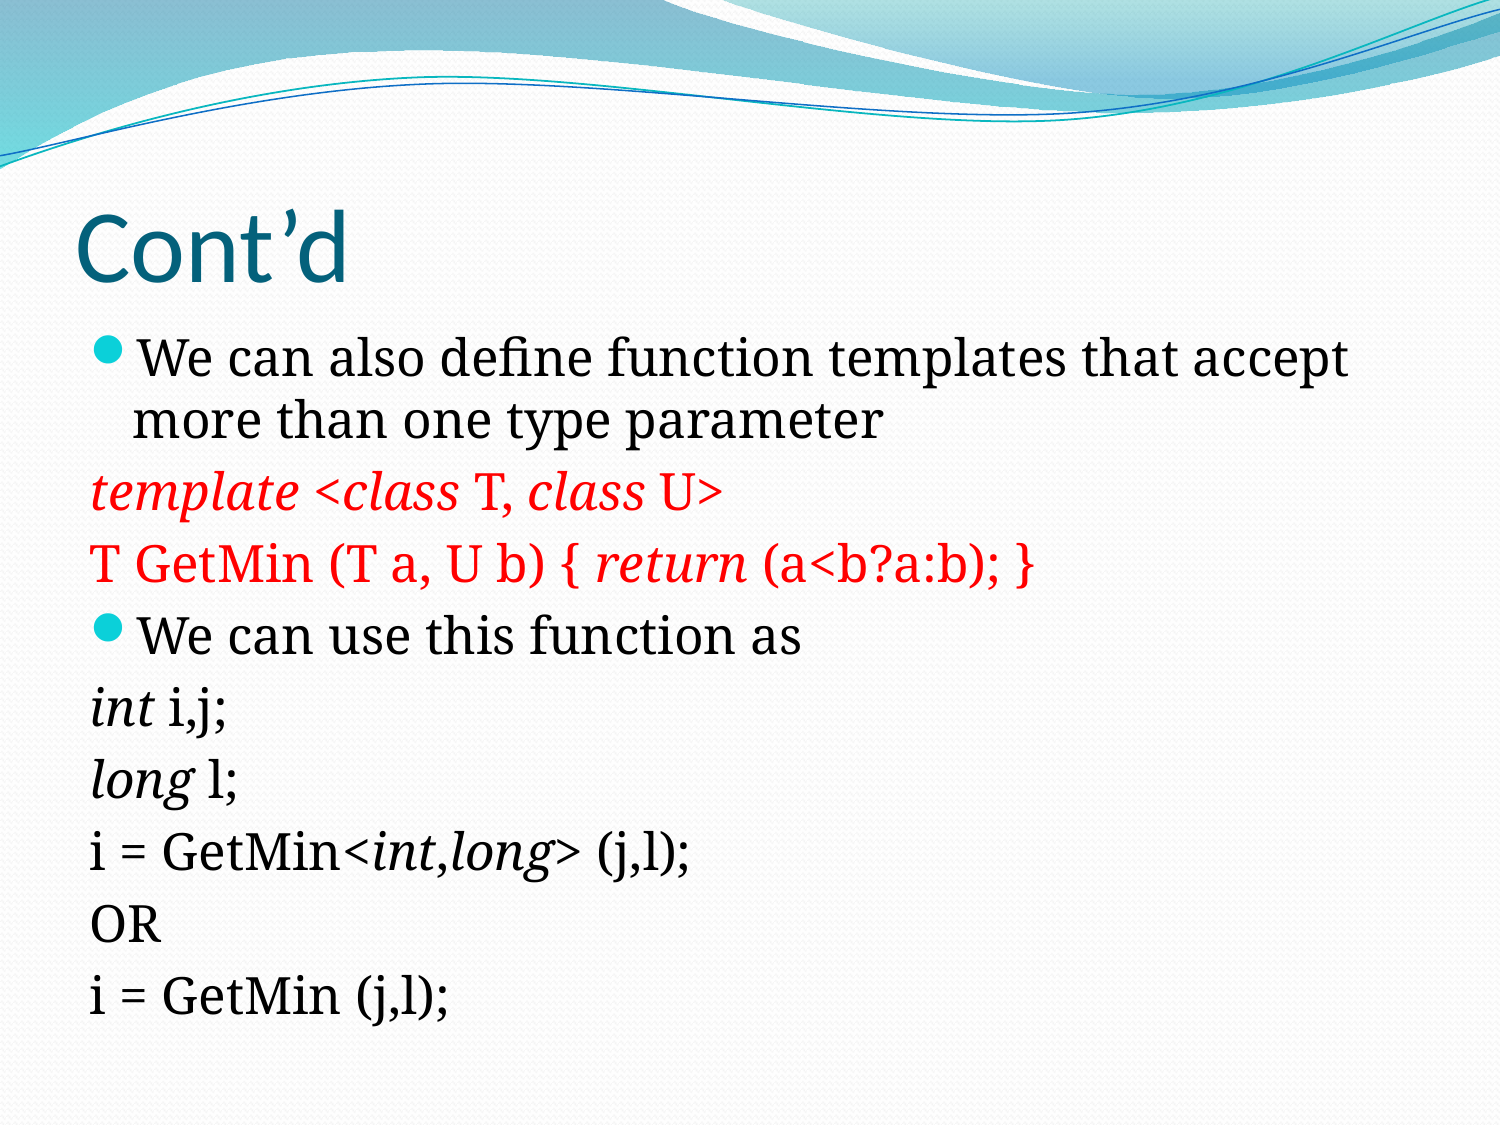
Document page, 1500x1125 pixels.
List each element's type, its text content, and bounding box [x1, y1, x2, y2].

list We can also define function templates that accept more than one type parameter template <class T, class U> T GetMin (T a, U b) { return (a<b?a:b); } We can use this function as int i,j; long l; i = GetMin<int,long> (j,l); OR i = GetMin (j,l); [75, 317, 1425, 1038]
title Cont’d [75, 115, 1425, 303]
